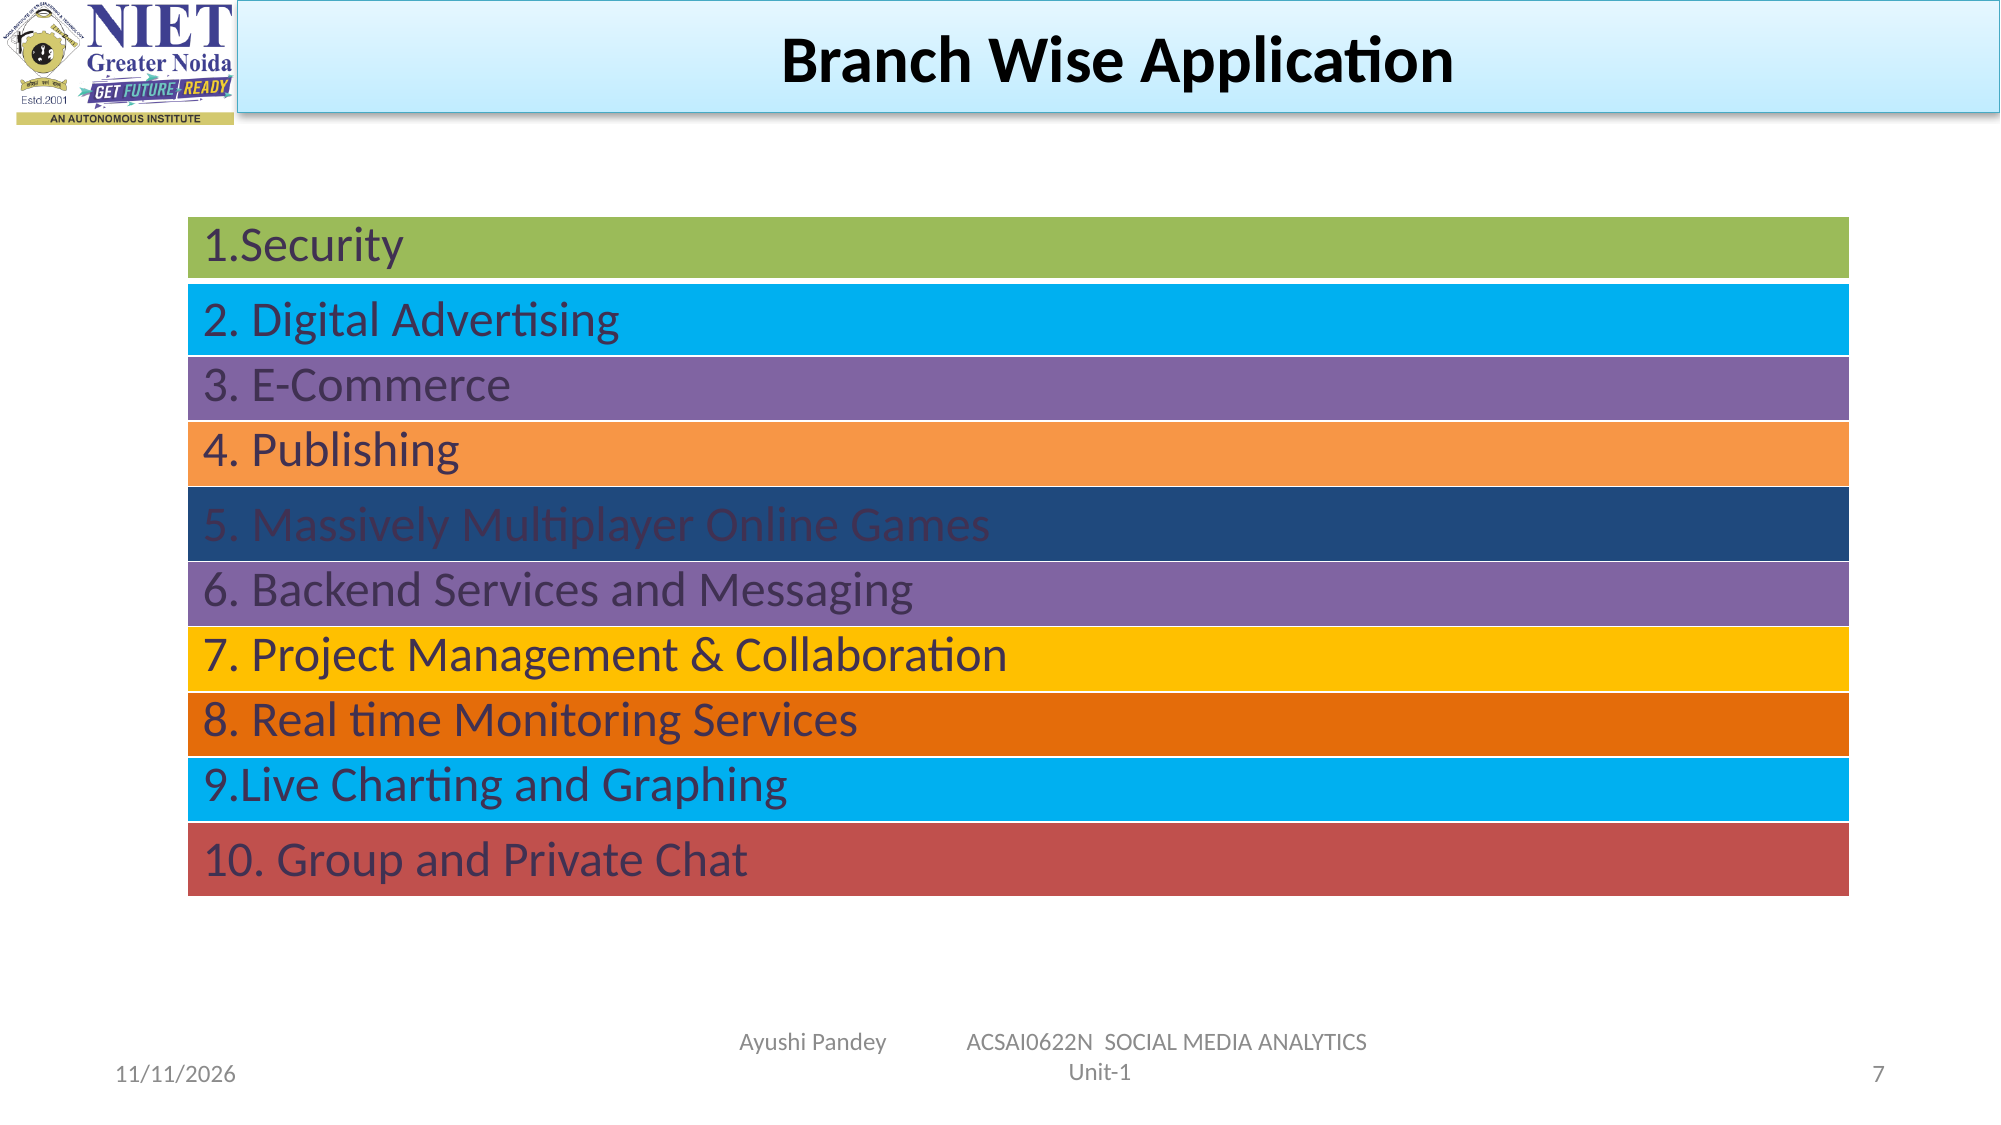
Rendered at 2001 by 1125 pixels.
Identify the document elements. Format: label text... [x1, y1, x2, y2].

table_cell 2. Digital Advertising [188, 284, 1849, 355]
table_cell 5. Massively Multiplayer Online Games [188, 487, 1849, 561]
footer Ayushi Pandey ACSAI0622N SOCIAL MEDIA ANALYTICS Unit-1 [712, 1025, 1488, 1085]
table_header 1.Security [188, 217, 1849, 278]
table_cell 9.Live Charting and Graphing [188, 758, 1849, 821]
picture [3, 2, 234, 125]
table_cell 6. Backend Services and Messaging [188, 562, 1849, 626]
table_cell 4. Publishing [188, 422, 1849, 486]
table_cell 7. Project Management & Collaboration [188, 627, 1849, 691]
table_cell 3. E-Commerce [188, 357, 1849, 420]
table_cell 8. Real time Monitoring Services [188, 693, 1849, 756]
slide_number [99, 1042, 567, 1103]
text_box Branch Wise Application [237, 0, 2000, 113]
table_cell 10. Group and Private Chat [188, 823, 1849, 896]
slide_number 7 [1433, 1042, 1900, 1103]
